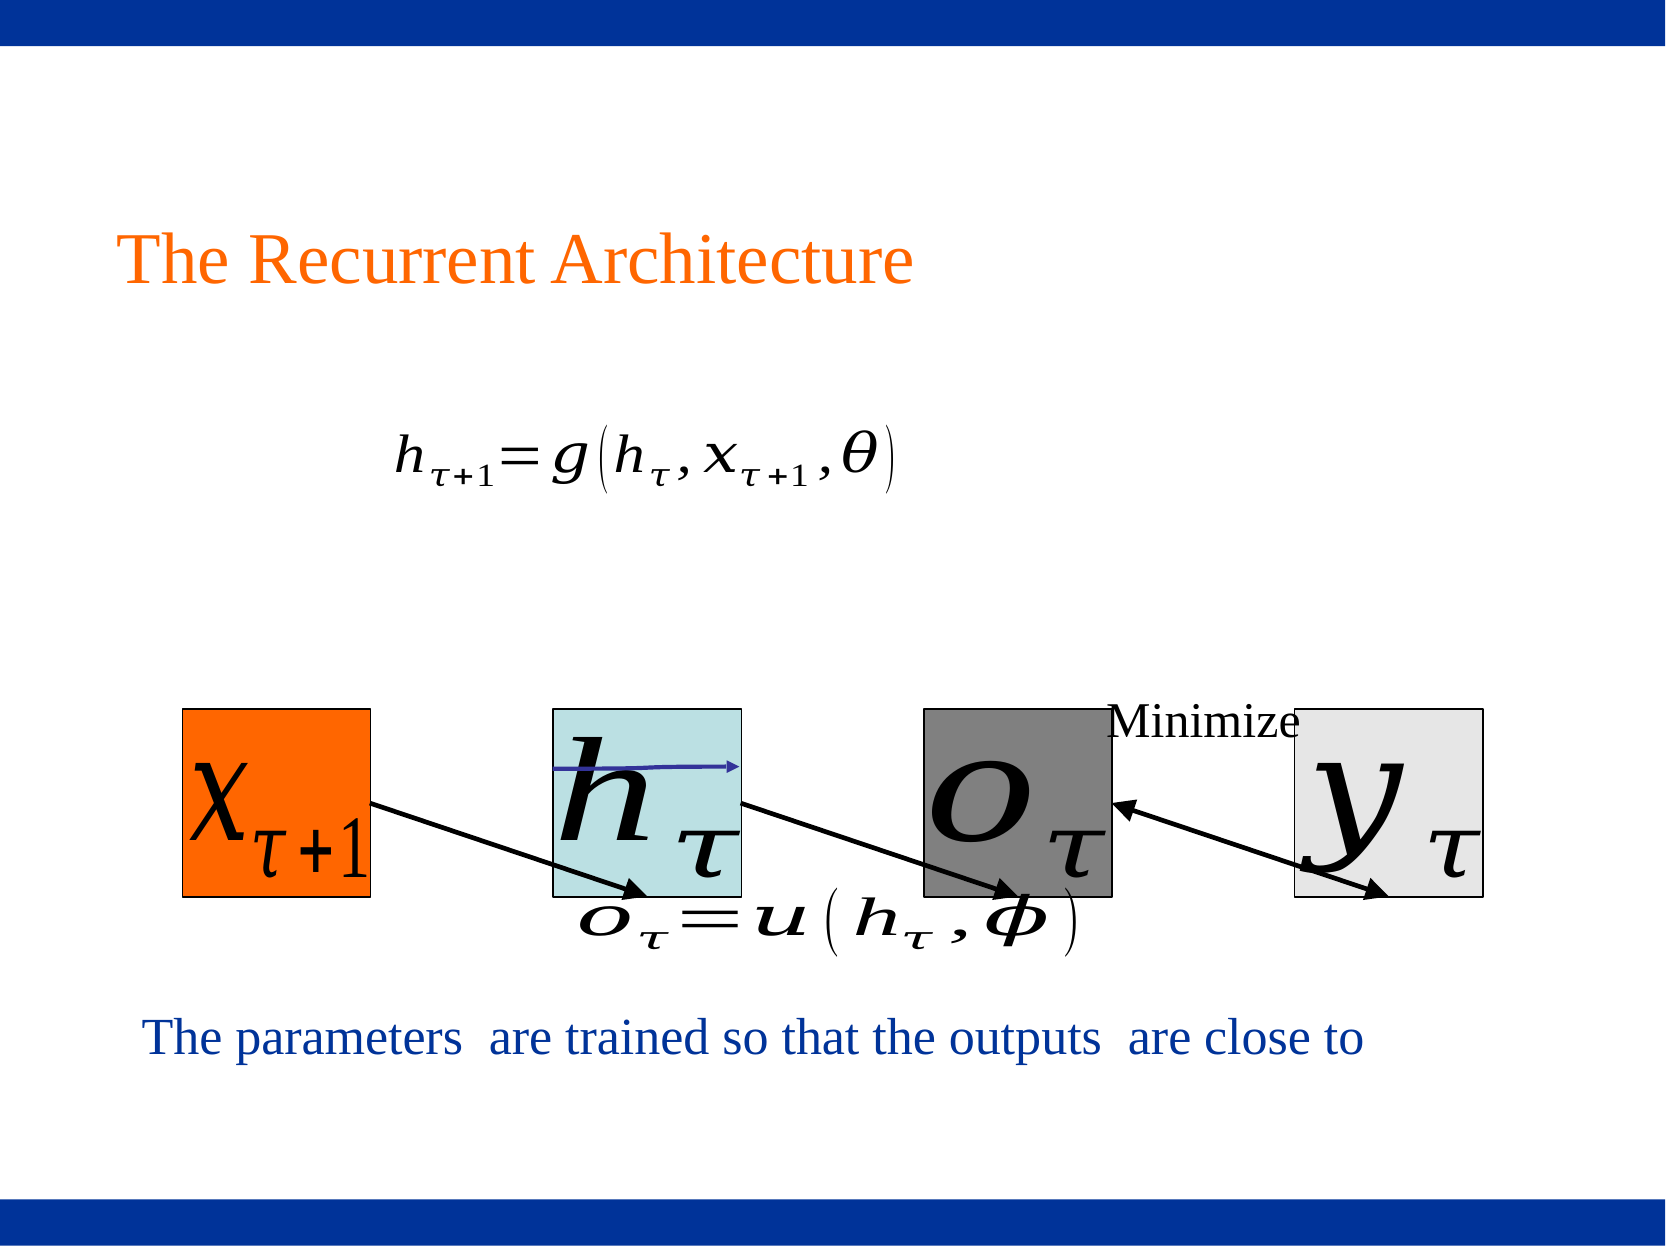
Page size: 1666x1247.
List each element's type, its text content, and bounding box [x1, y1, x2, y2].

title The Recurrent Architecture [100, 150, 1288, 358]
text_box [183, 421, 1483, 961]
footer [575, 1151, 1103, 1235]
